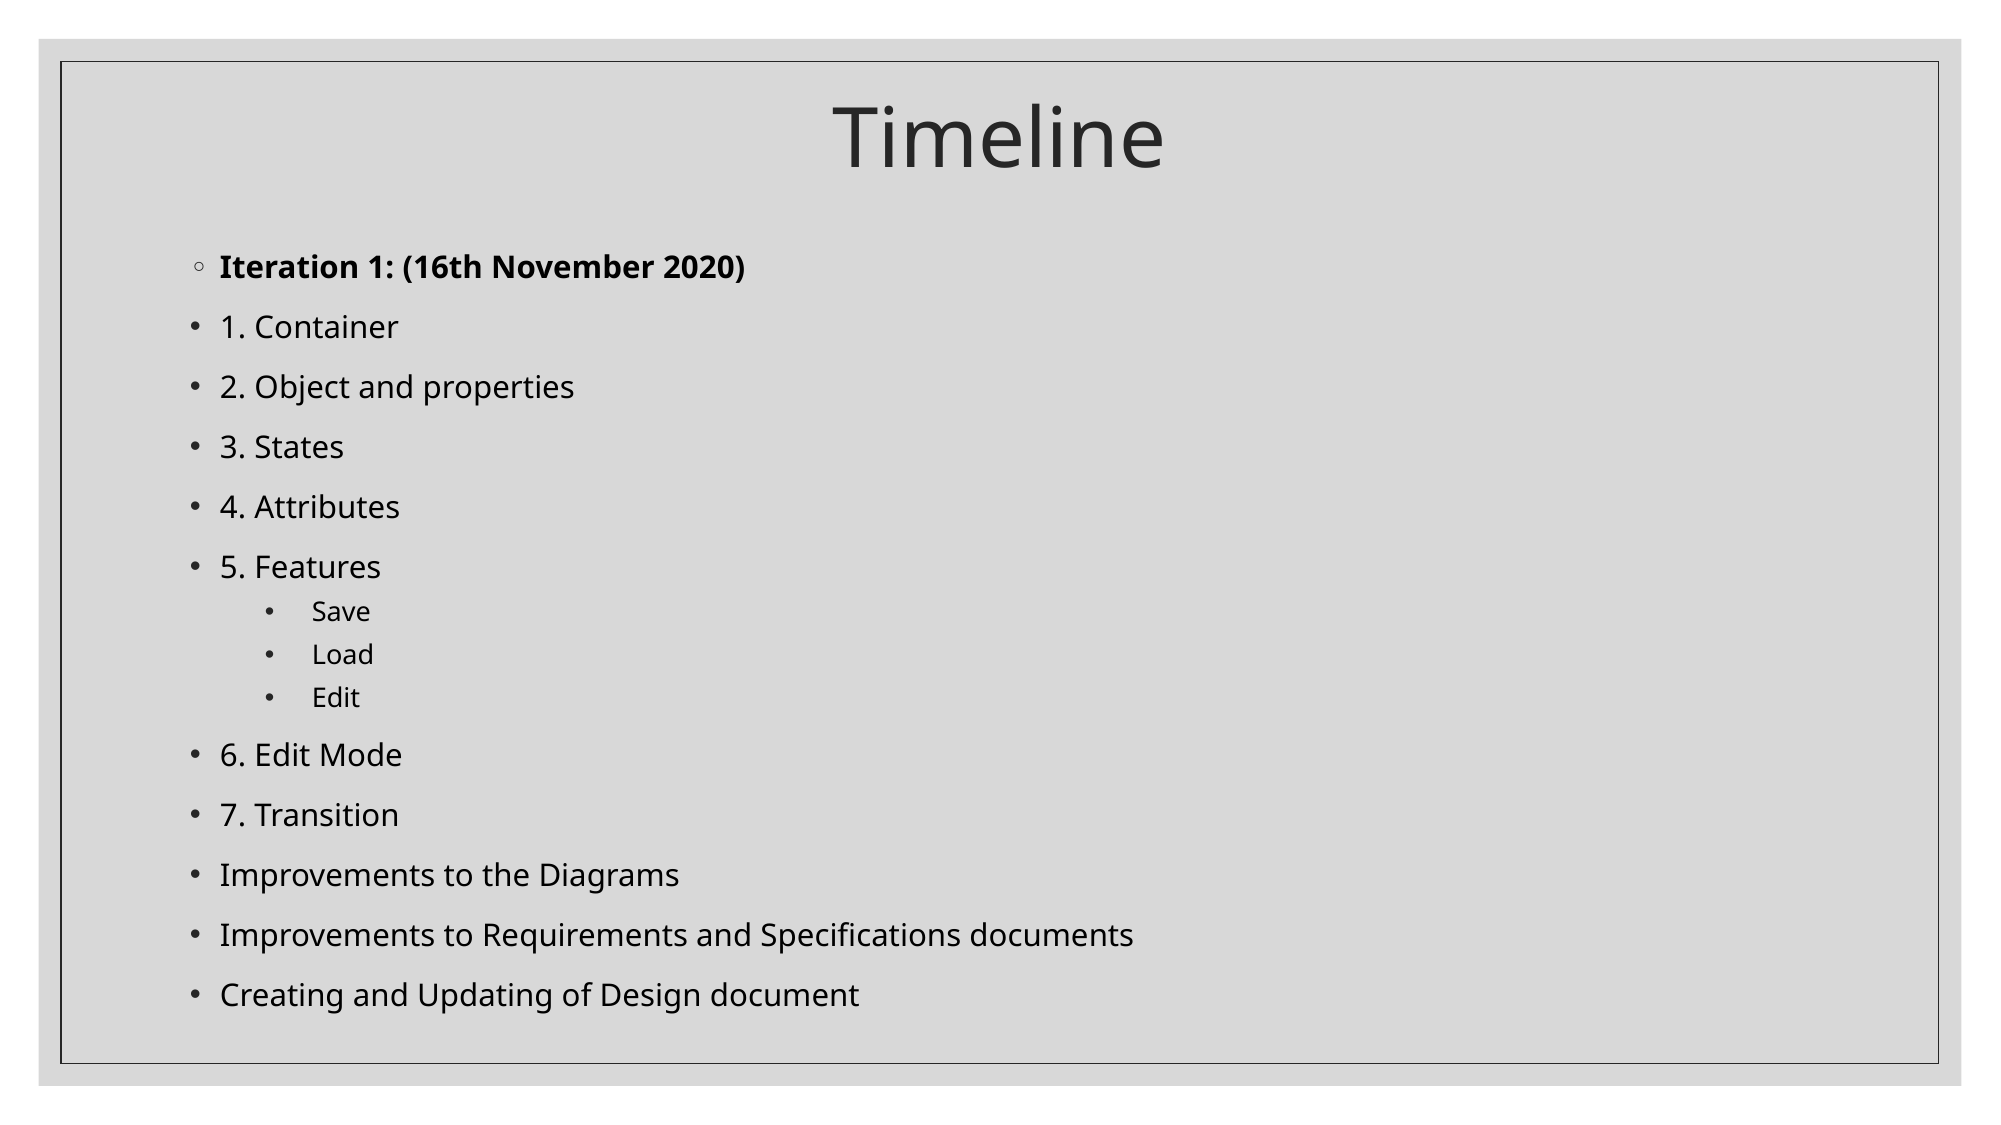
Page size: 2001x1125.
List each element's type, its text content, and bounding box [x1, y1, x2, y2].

list Iteration 1: (16th November 2020) 1. Container 2. Object and properties 3. States 4. Attributes 5. Features Save Load Edit 6. Edit Mode 7. Transition Improvements to the Diagrams Improvements to Requirements and Specifications documents Creating and Updating of Design document [174, 235, 1825, 1040]
title Timeline [174, 71, 1825, 210]
